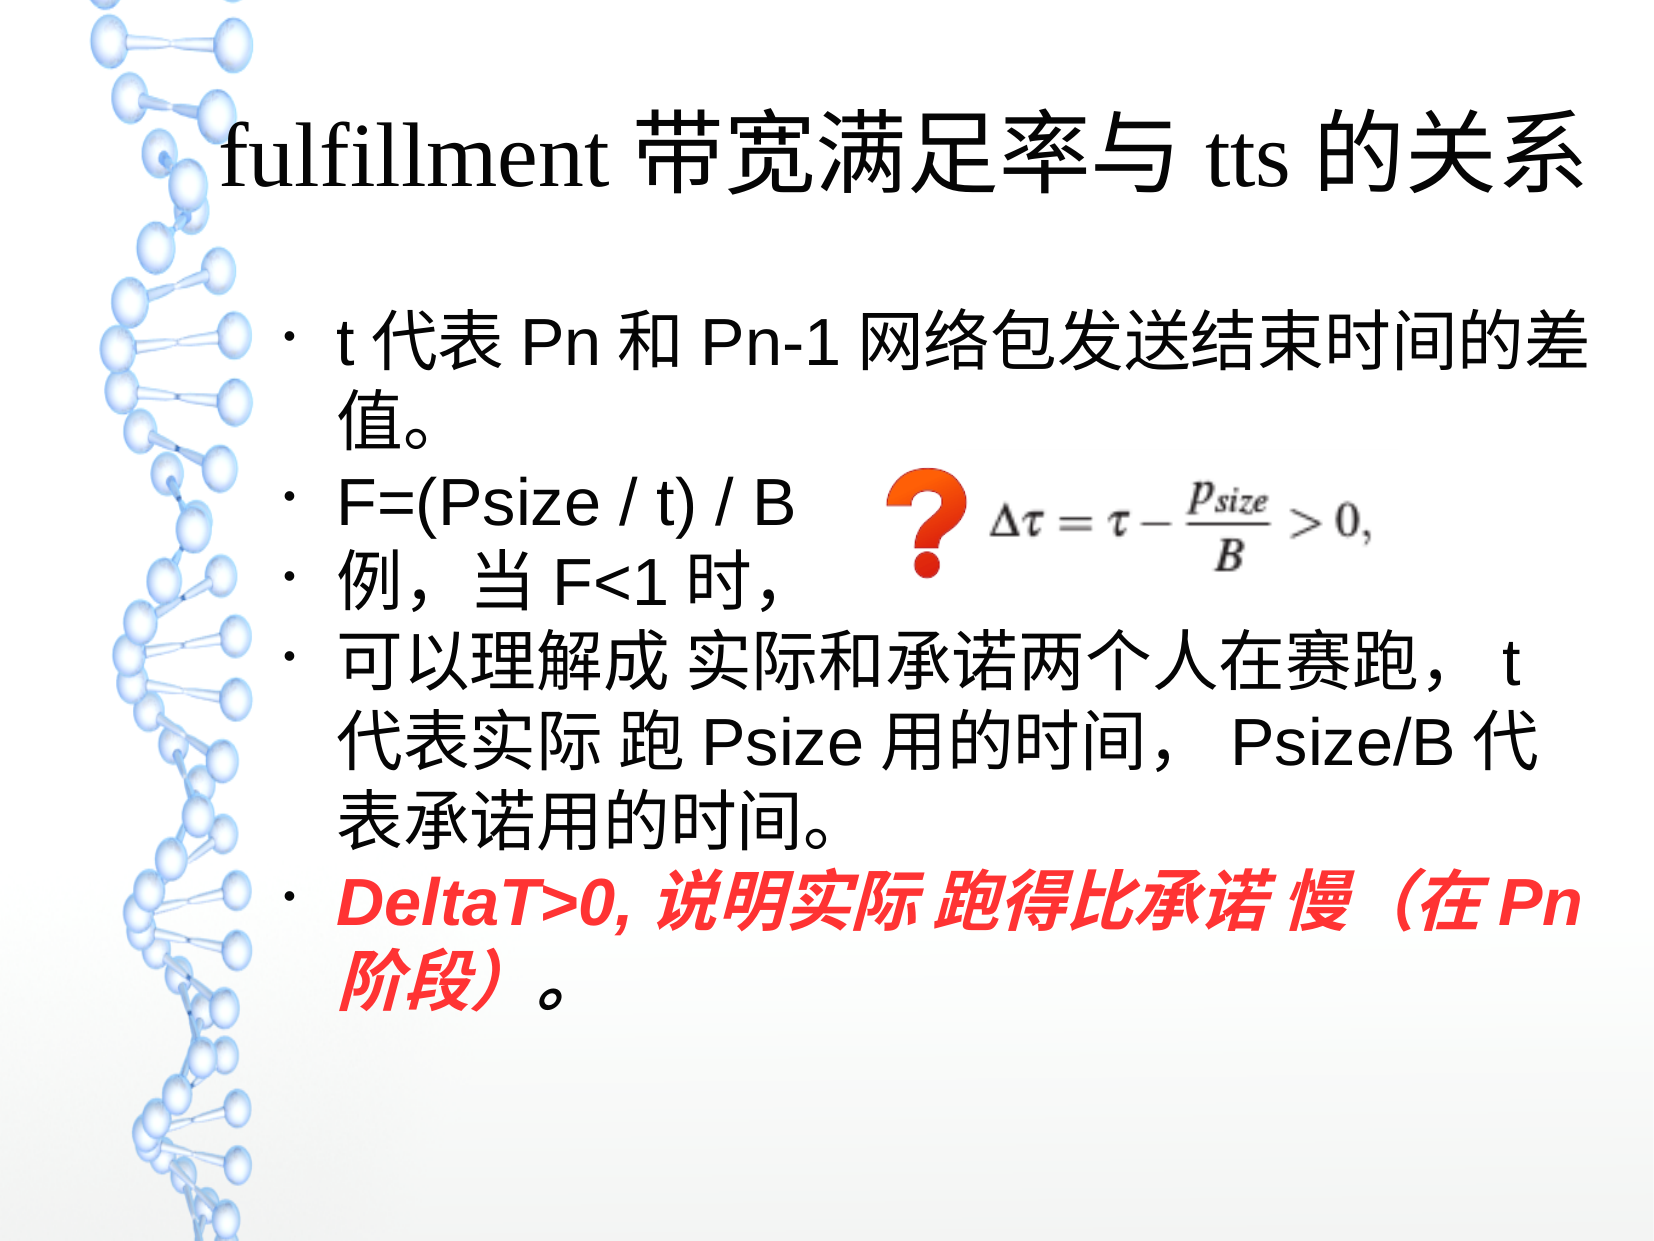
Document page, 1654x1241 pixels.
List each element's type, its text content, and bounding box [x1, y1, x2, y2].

text_box t代表Pn和Pn-1网络包发送结束时间的差值。 F=(Psize / t) / B 例，当F<1时， 可以理解成 实际和承诺两个人在赛跑，t代表实际 跑Psize用的时间，Psize/B代表承诺用的时间。 DeltaT>0,说明实际 跑得比承诺 慢（在Pn阶段）。 [265, 299, 1595, 1040]
picture [0, 0, 1654, 1241]
text_box fulfillment带宽满足率与tts的关系 [212, 13, 1595, 286]
